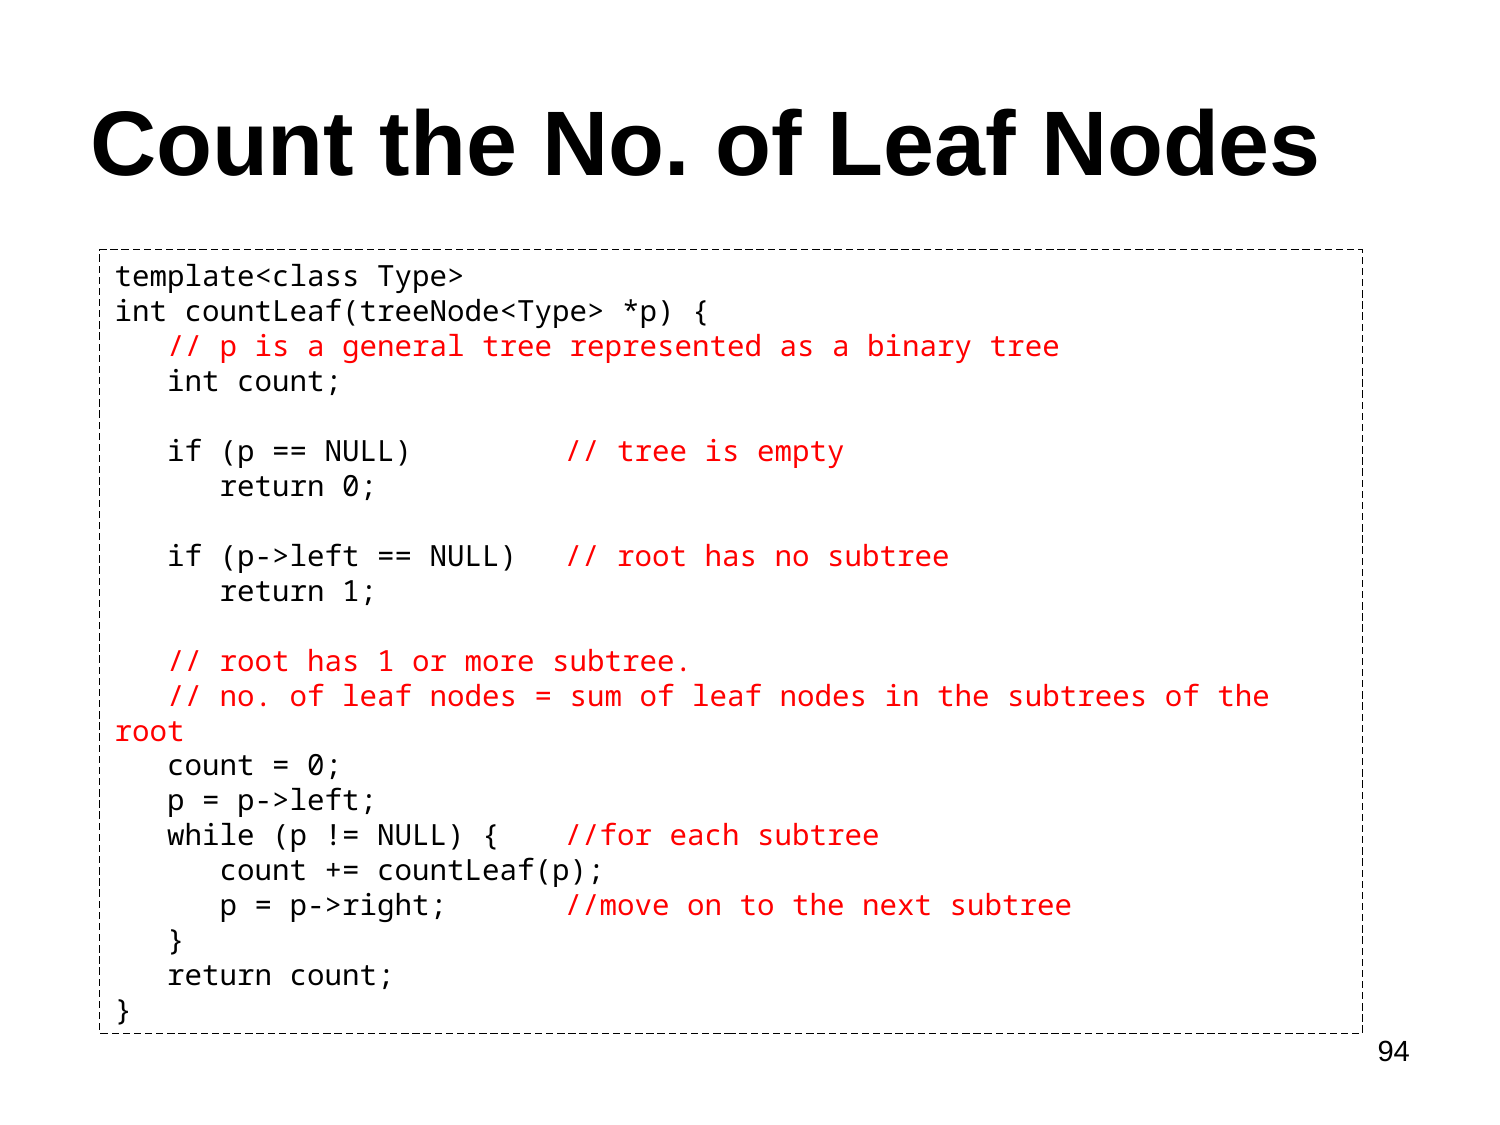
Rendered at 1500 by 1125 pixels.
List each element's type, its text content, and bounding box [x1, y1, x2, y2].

title Count the No. of Leaf Nodes [75, 45, 1425, 233]
text_box template<class Type> int countLeaf(treeNode<Type> *p) { // p is a general tree represented as a binary tree int count; if (p == NULL) // tree is empty return 0; if (p->left == NULL) // root has no subtree return 1; // root has 1 or more subtree. // no. of leaf nodes = sum of leaf nodes in the subtrees of the root count = 0; p = p->left; while (p != NULL) { //for each subtree count += countLeaf(p); p = p->right; //move on to the next subtree } return count; } [99, 249, 1363, 1034]
slide_number 94 [1074, 1024, 1426, 1103]
